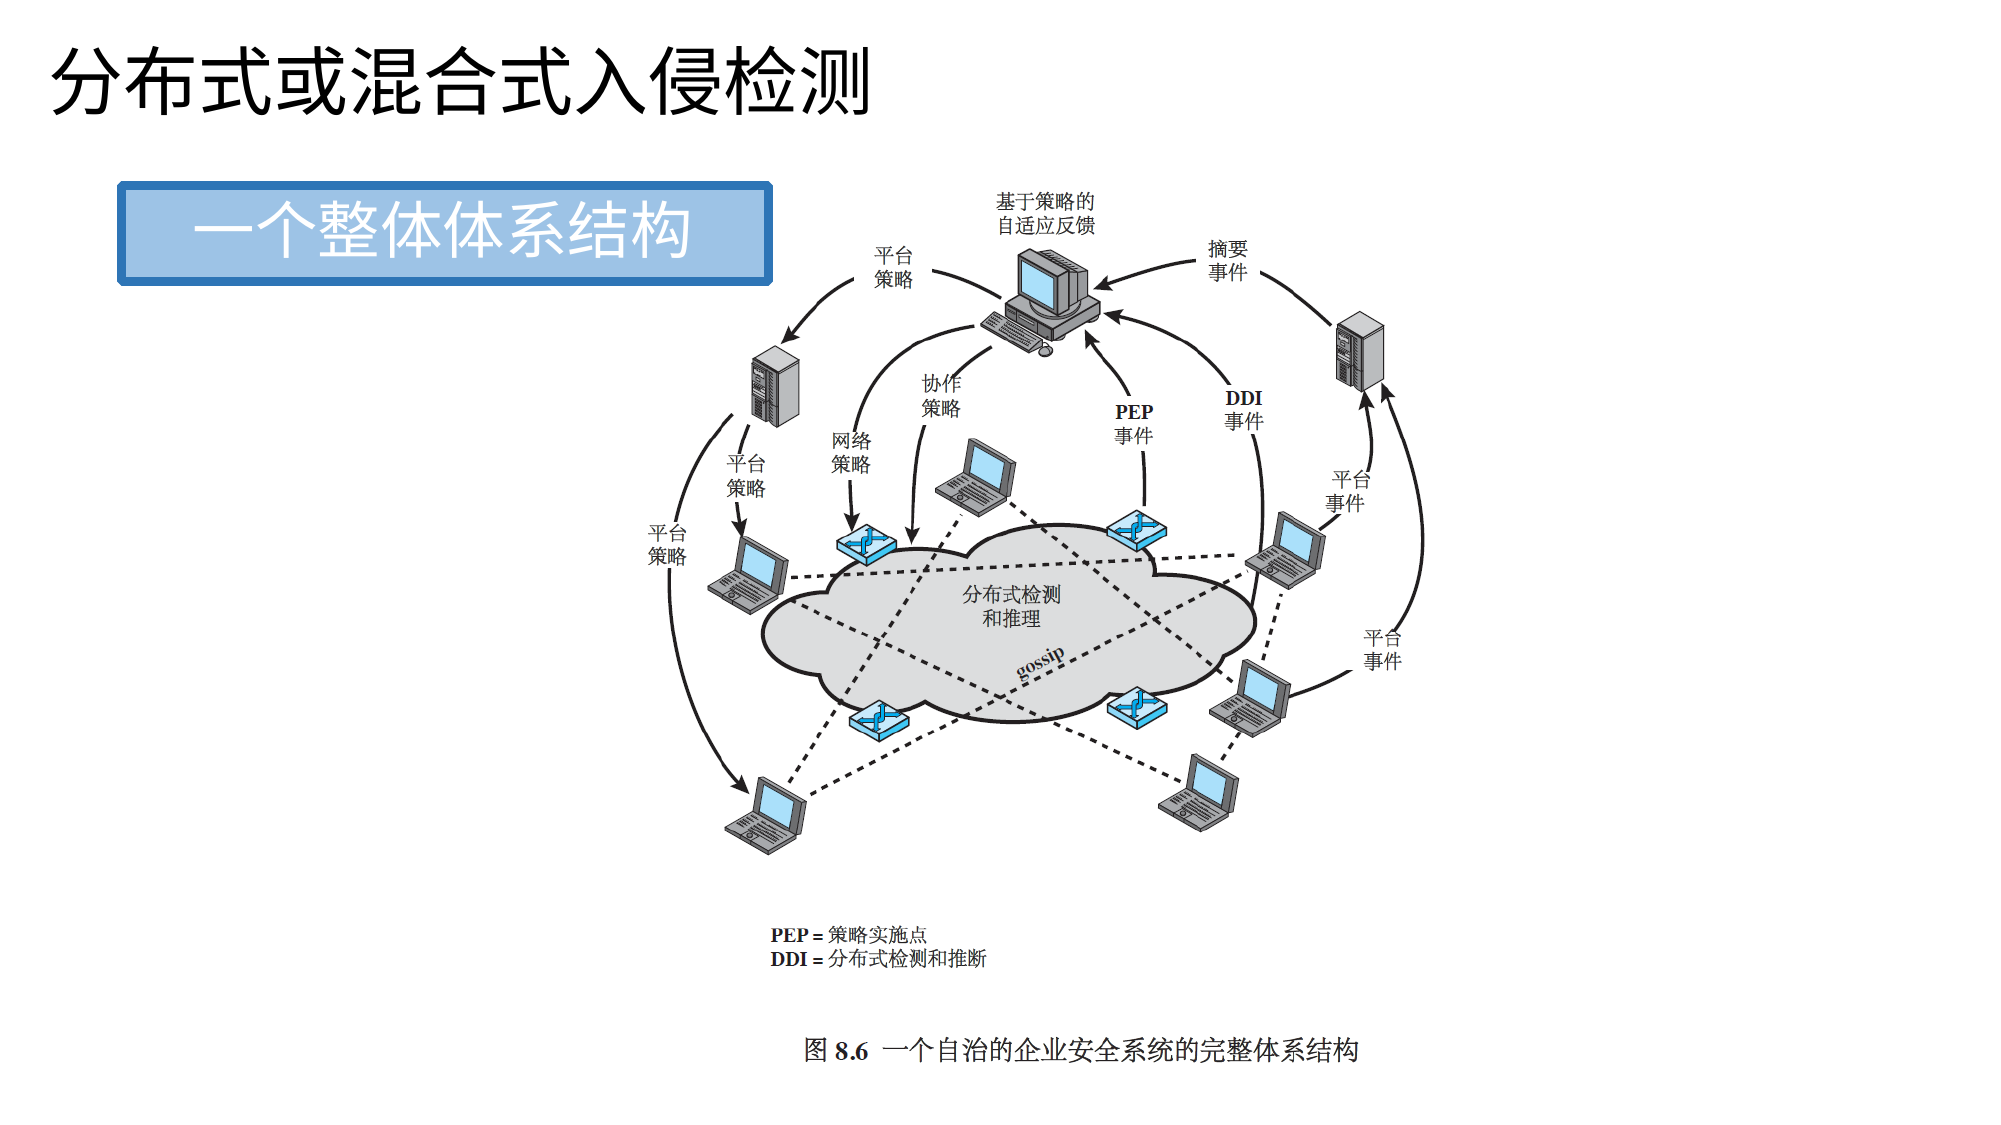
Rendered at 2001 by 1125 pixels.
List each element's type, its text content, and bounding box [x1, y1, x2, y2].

text_box 分布式或混合式入侵检测 [31, 0, 919, 160]
picture [626, 145, 1484, 1125]
text_box 一个整体体系结构 [121, 185, 626, 282]
